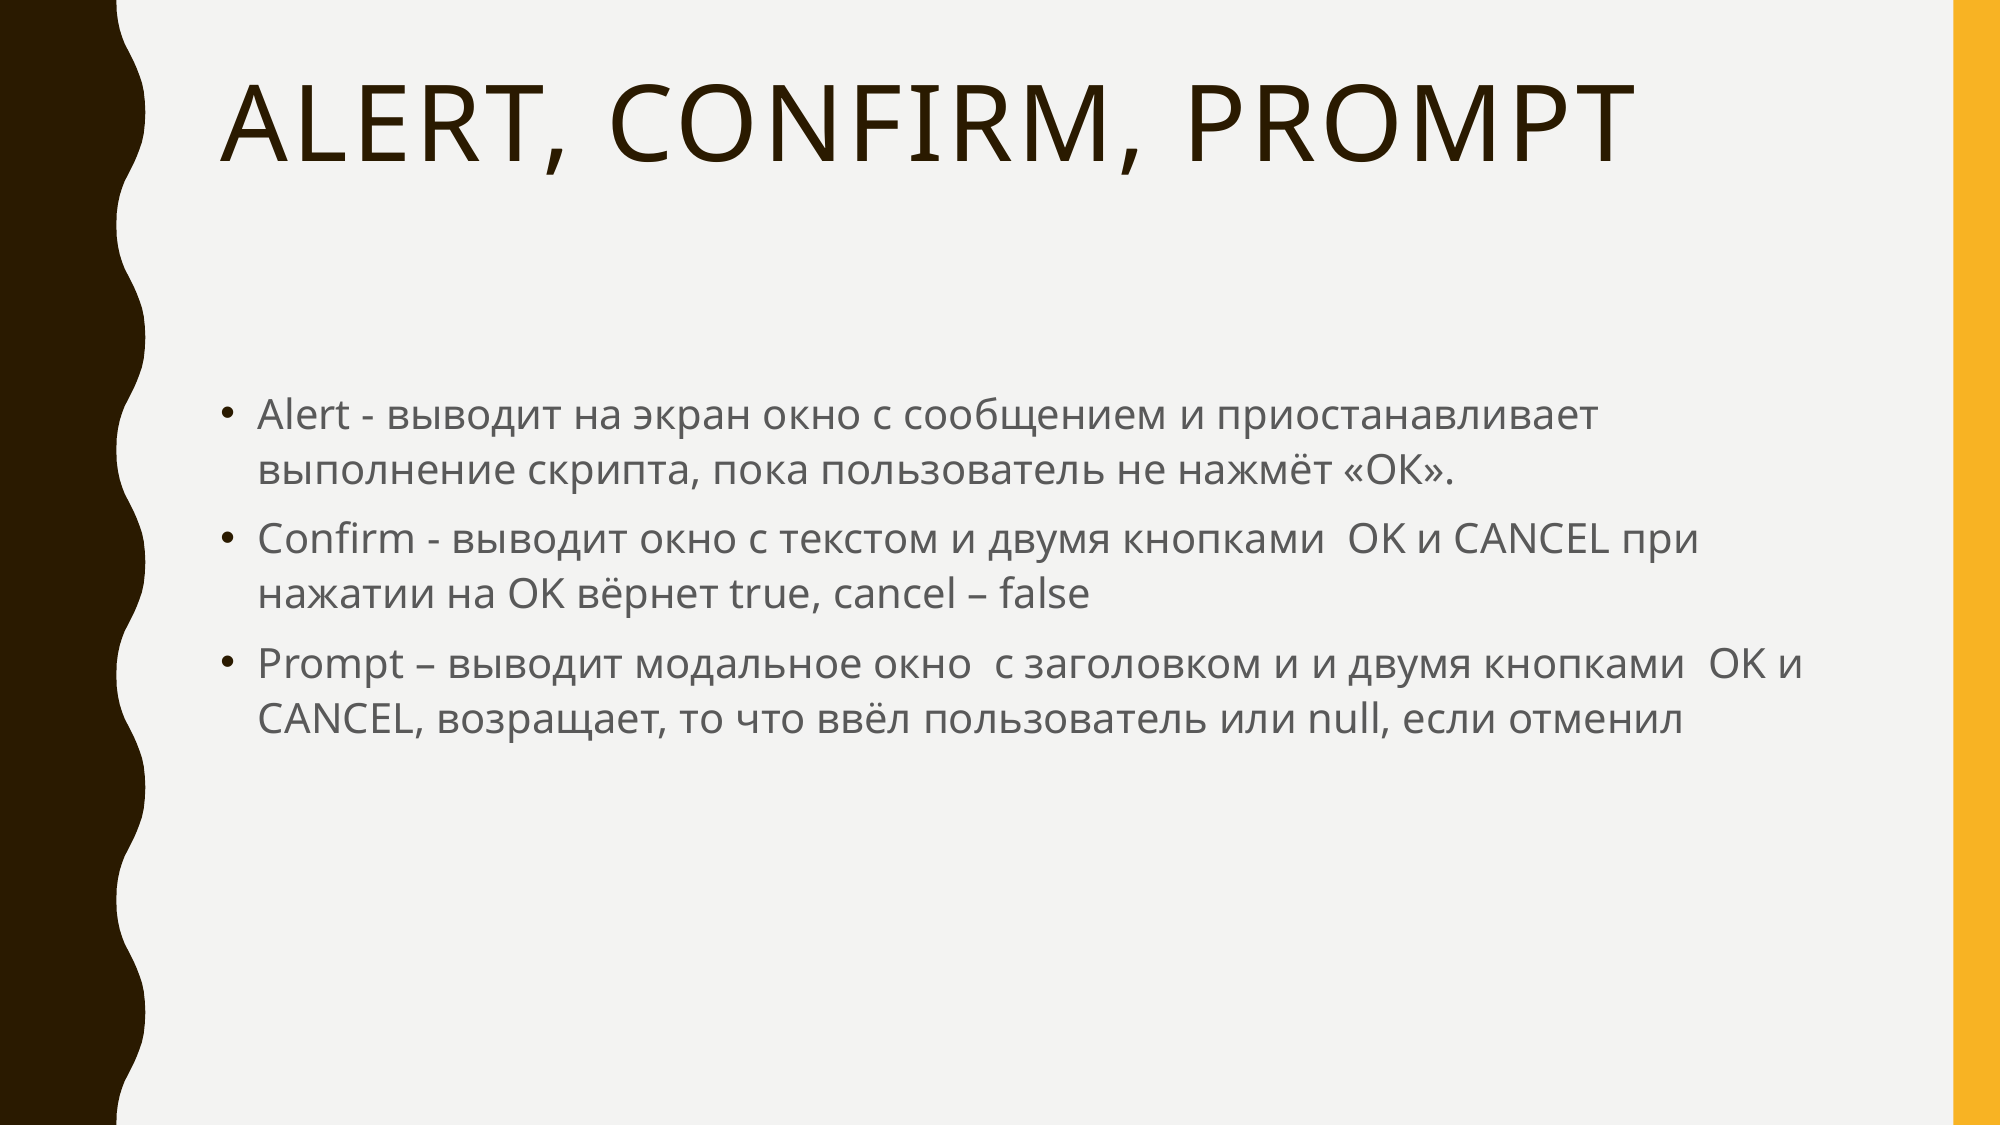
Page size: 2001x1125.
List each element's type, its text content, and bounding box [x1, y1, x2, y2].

title alert, confirm, prompt [205, 62, 1875, 308]
list Alert - выводит на экран окно с сообщением и приостанавливает выполнение скрипта, пока пользователь не нажмёт «ОК». Confirm - выводит окно с текстом и двумя кнопками OK и CANCEL при нажатии на OK вёрнет true, cancel – false Prompt – выводит модальное окно с заголовком и и двумя кнопками OK и CANCEL, возращает, то что ввёл пользователь или null, если отменил [205, 375, 1875, 965]
